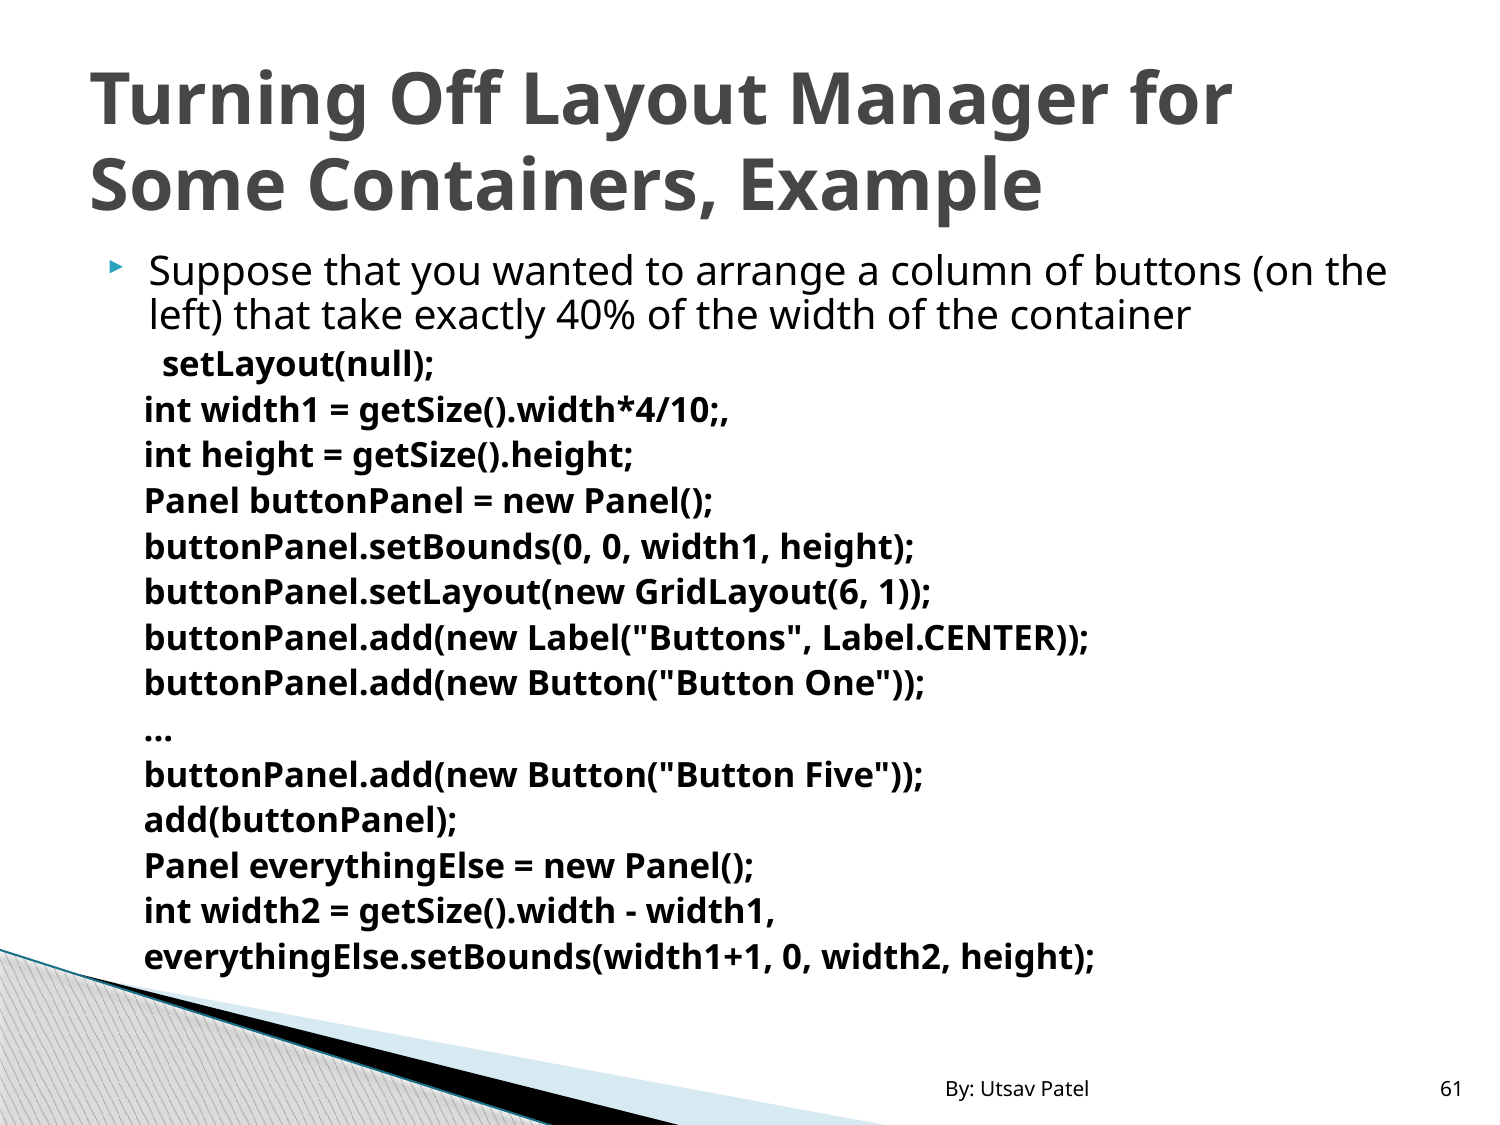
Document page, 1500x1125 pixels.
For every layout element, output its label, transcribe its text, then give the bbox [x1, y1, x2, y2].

footer By: Utsav Patel [718, 1051, 1105, 1112]
list Suppose that you wanted to arrange a column of buttons (on the left) that take exactly 40% of the width of the container setLayout(null); int width1 = getSize().width*4/10;, int height = getSize().height; Panel buttonPanel = new Panel(); buttonPanel.setBounds(0, 0, width1, height); buttonPanel.setLayout(new GridLayout(6, 1)); buttonPanel.add(new Label("Buttons", Label.CENTER)); buttonPanel.add(new Button("Button One")); ... buttonPanel.add(new Button("Button Five")); add(buttonPanel); Panel everythingElse = new Panel(); int width2 = getSize().width - width1, everythingElse.setBounds(width1+1, 0, width2, height); [75, 243, 1425, 986]
title Turning Off Layout Manager for Some Containers, Example [75, 45, 1425, 233]
slide_number 61 [1418, 1051, 1479, 1112]
